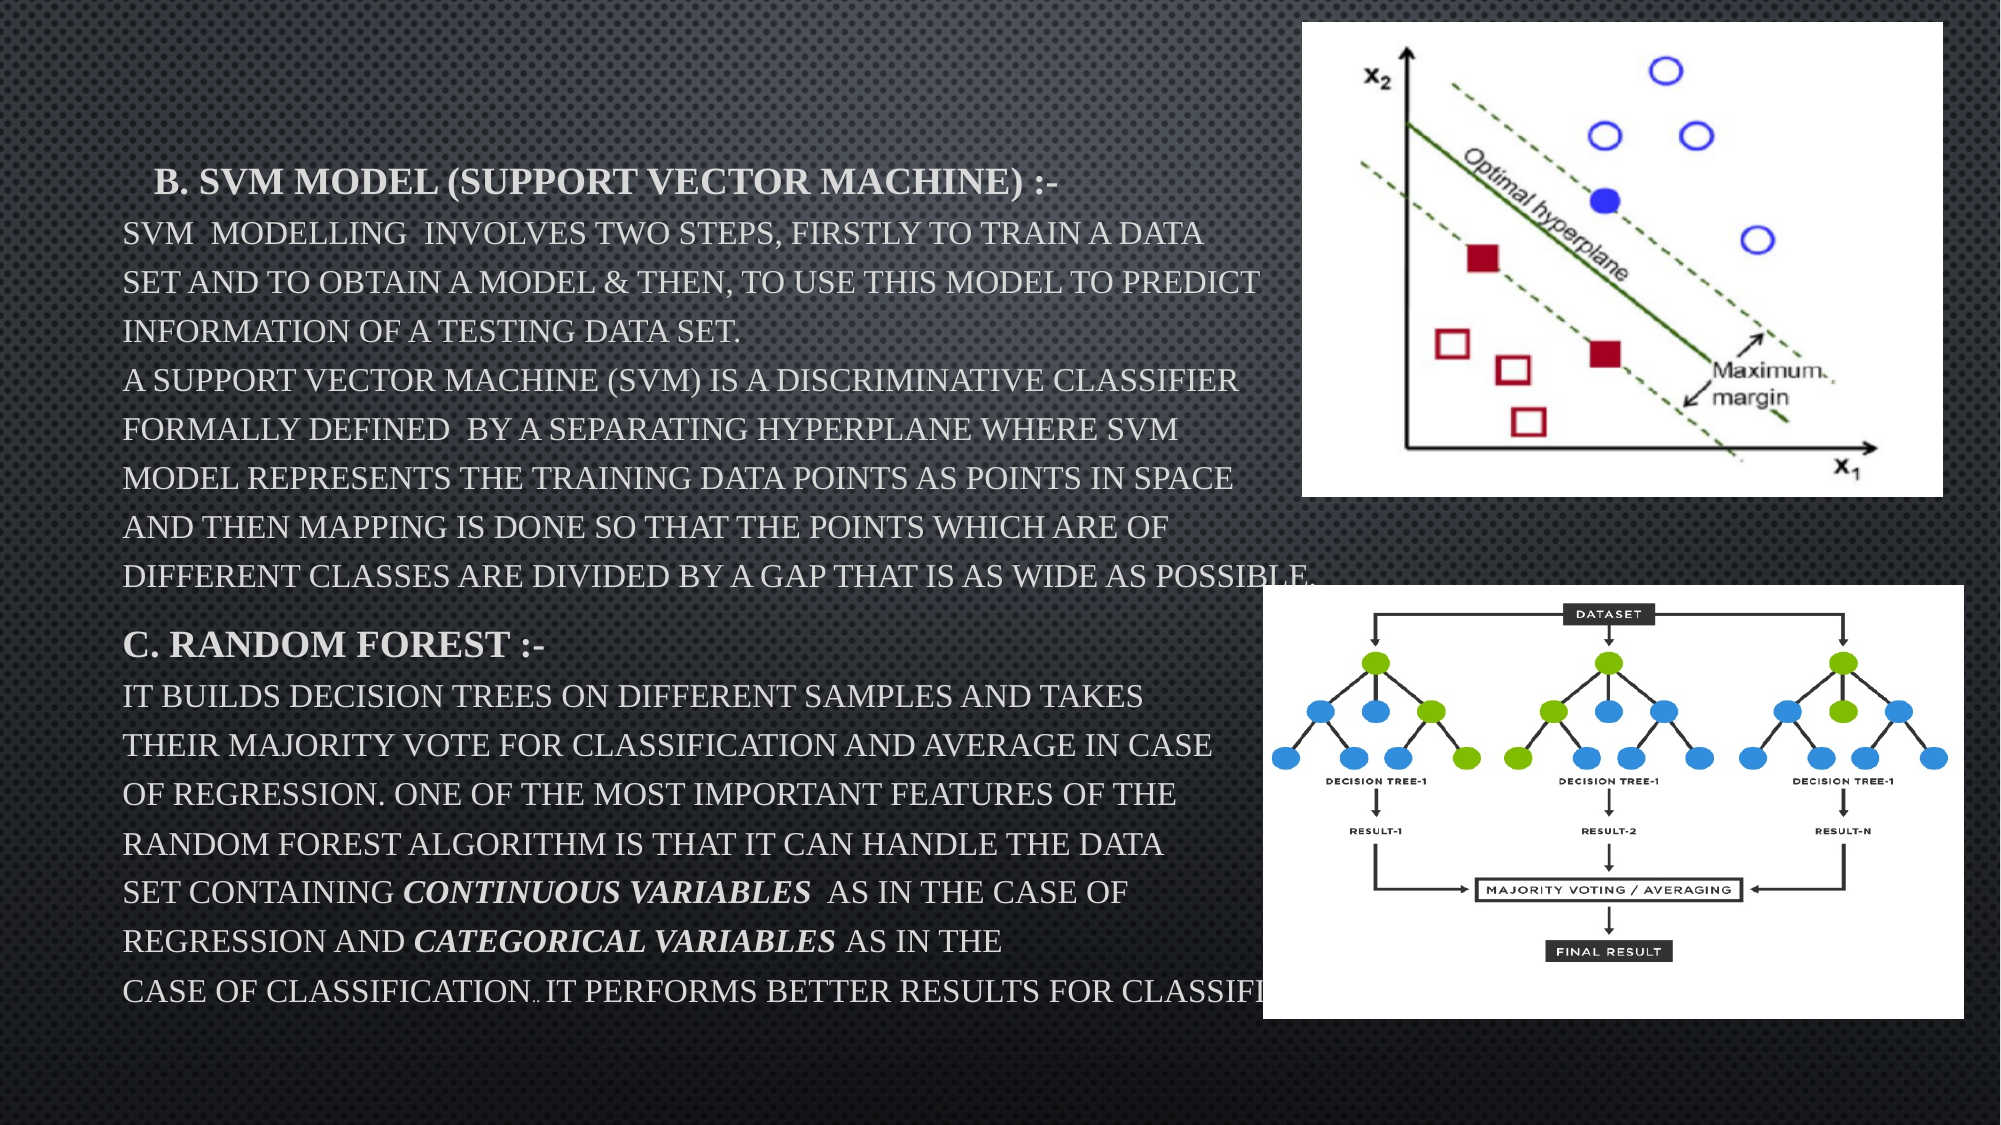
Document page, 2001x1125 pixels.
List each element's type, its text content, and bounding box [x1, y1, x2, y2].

picture [1301, 22, 1943, 497]
list B. SVM Model (Support Vector Machine) :- SVM modelling involves two steps, firstly to train a data set and to obtain a model & then, to use this model to predict information of a testing data set. A Support Vector Machine (SVM) is a discriminative classifier formally defined by a separating hyperplane where SVM model represents the training data points as points in space and then mapping is done so that the points which are of different classes are divided by a gap that is as wide as possible. C. Random Forest :- It builds decision trees on different samples and takes their majority vote for classification and average in case of regression. One of the most important features of the Random Forest Algorithm is that it can handle the data set containing continuous variables as in the case of regression and categorical variables as in the case of classification.. It performs better results for classification problems.. [75, 129, 1925, 1125]
picture [1263, 585, 1964, 1020]
